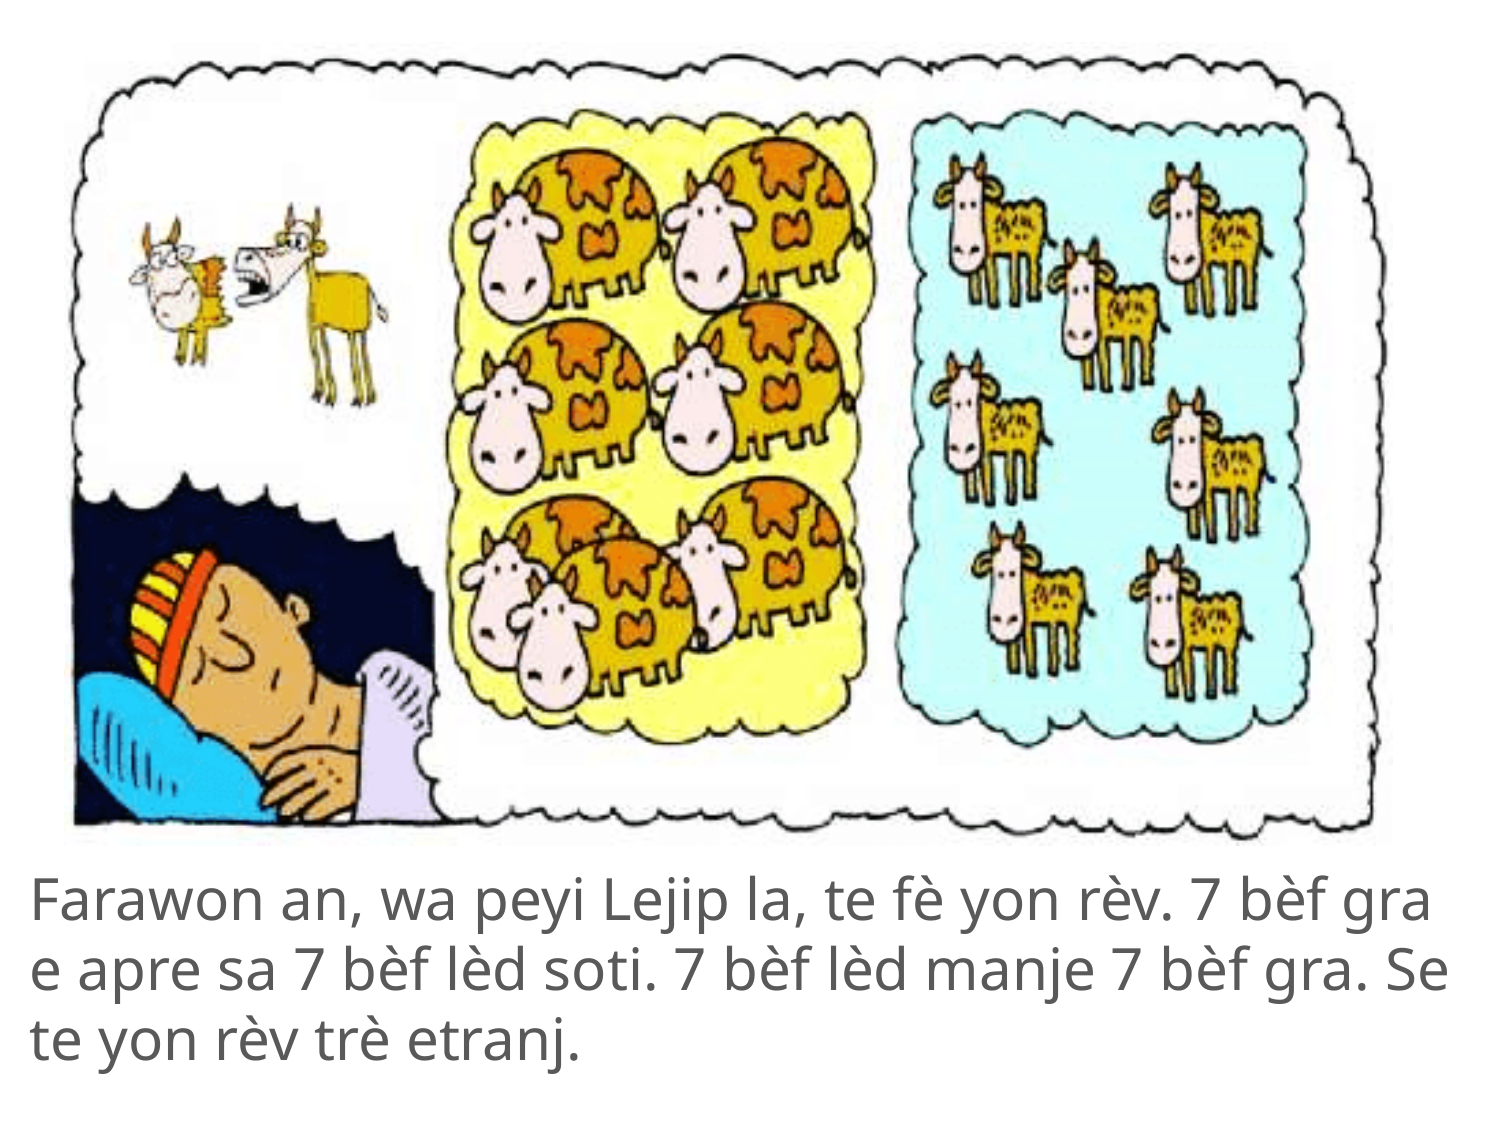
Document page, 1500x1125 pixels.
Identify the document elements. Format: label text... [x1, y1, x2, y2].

text_box Farawon an, wa peyi Lejip la, te fè yon rèv. 7 bèf gra e apre sa 7 bèf lèd soti. 7 bèf lèd manje 7 bèf gra. Se te yon rèv trè etranj. [14, 855, 1486, 1080]
picture [64, 42, 1393, 847]
